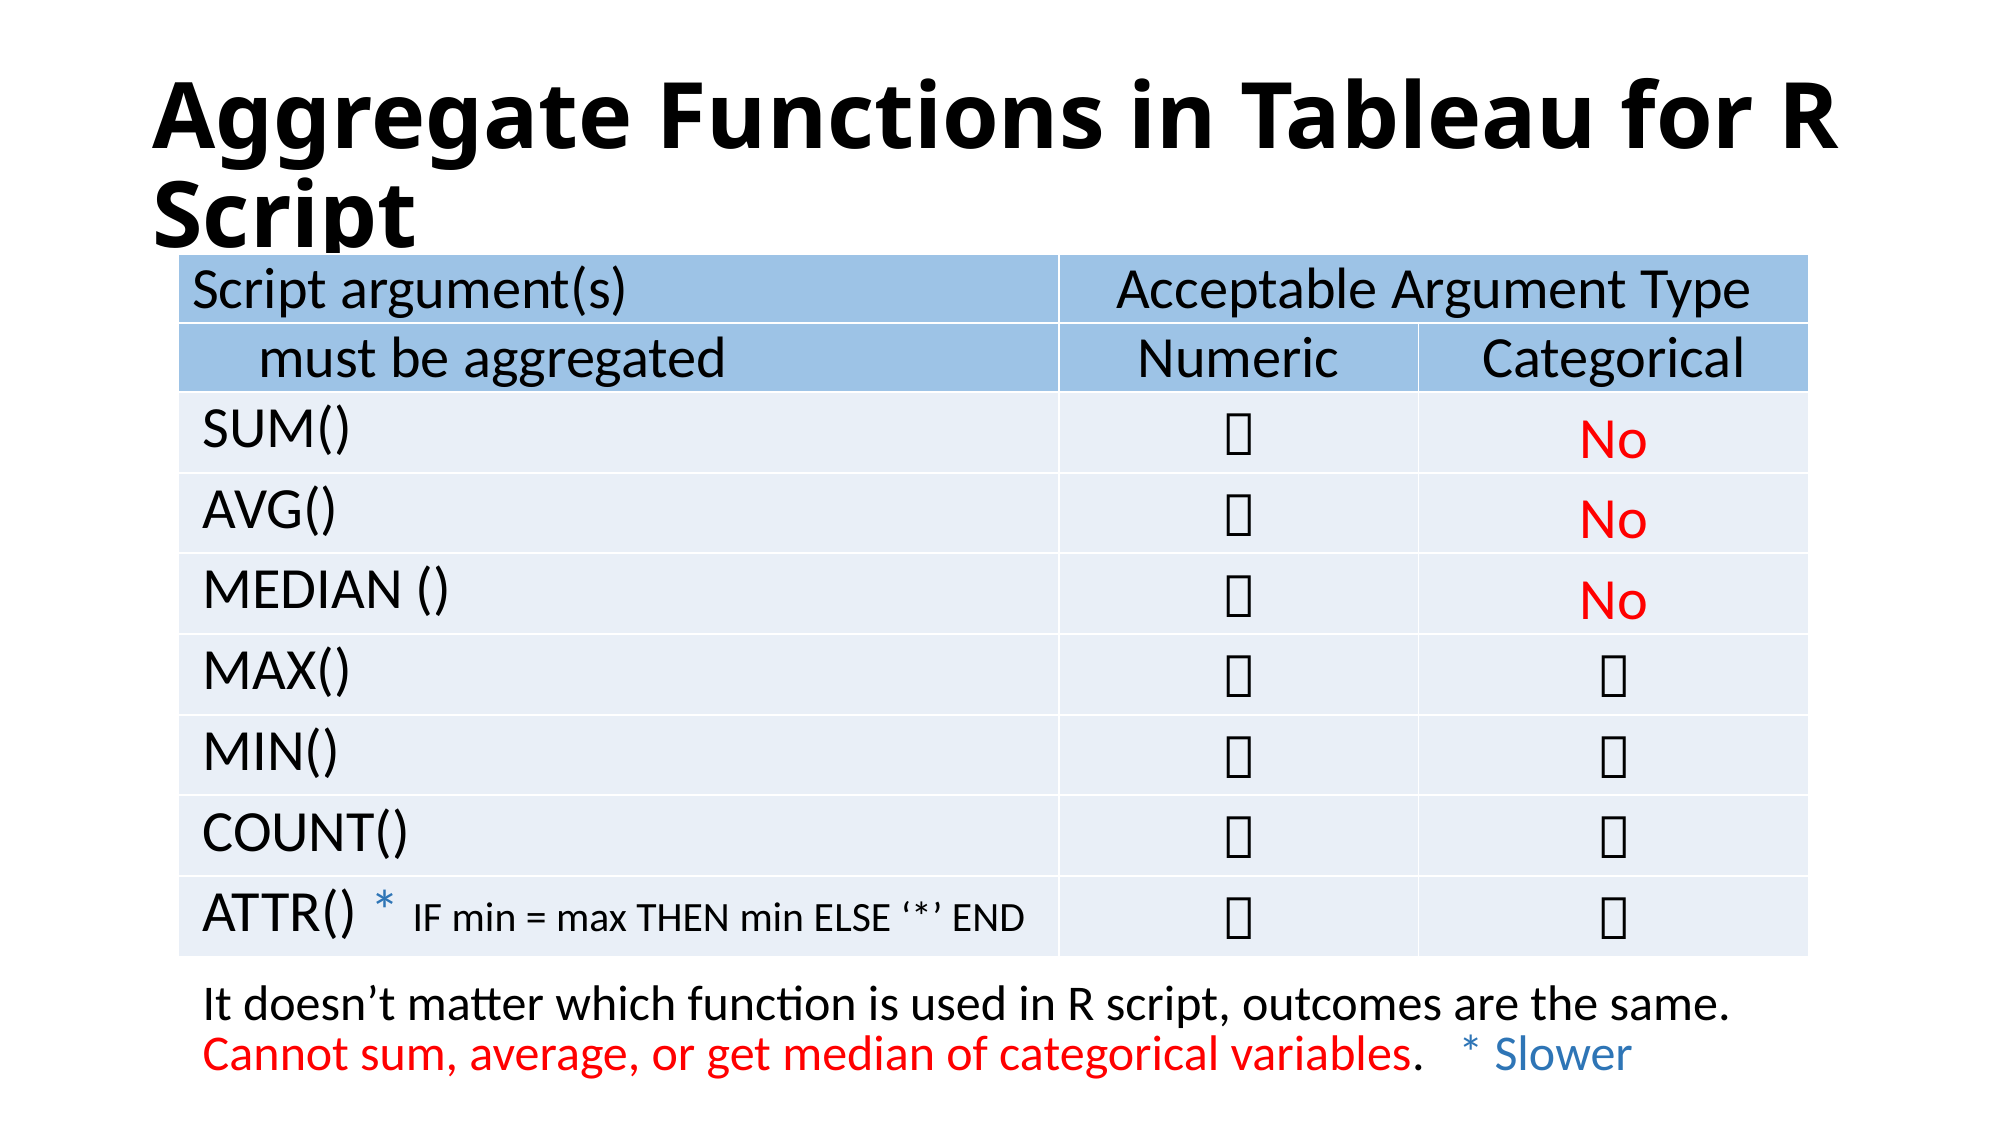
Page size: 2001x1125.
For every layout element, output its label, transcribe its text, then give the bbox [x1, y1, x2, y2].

table_cell  [1419, 877, 1808, 956]
table_cell SUM() [179, 393, 1058, 472]
table_cell No [1419, 393, 1808, 472]
table_cell  [1060, 393, 1418, 472]
table_cell  [1060, 716, 1418, 794]
table_cell MAX() [179, 635, 1058, 714]
table_cell No [1419, 474, 1808, 552]
table_cell Numeric [1060, 324, 1418, 391]
table_cell  [1419, 716, 1808, 794]
table_cell AVG() [179, 474, 1058, 552]
table_cell No [1419, 554, 1808, 633]
table_cell MEDIAN () [179, 554, 1058, 633]
table_cell ATTR() * IF min = max THEN min ELSE ‘*’ END [179, 877, 1058, 956]
table_header Acceptable Argument Type [1060, 255, 1808, 322]
table_cell  [1419, 796, 1808, 875]
table_cell Categorical [1419, 324, 1808, 391]
table_cell  [1419, 635, 1808, 714]
table_cell  [1060, 877, 1418, 956]
table_cell  [1060, 474, 1418, 552]
title Aggregate Functions in Tableau for R Script [137, 59, 1863, 278]
table_cell  [1060, 796, 1418, 875]
table_cell  [1060, 554, 1418, 633]
table_cell It doesn’t matter which function is used in R script, outcomes are the same. Cannot sum, average, or get median of categorical variables. * Slower [179, 958, 1808, 1107]
table_cell MIN() [179, 716, 1058, 794]
table_cell COUNT() [179, 796, 1058, 875]
table_header Script argument(s) [179, 255, 1058, 322]
table_cell  [1060, 635, 1418, 714]
table_cell must be aggregated [179, 324, 1058, 391]
